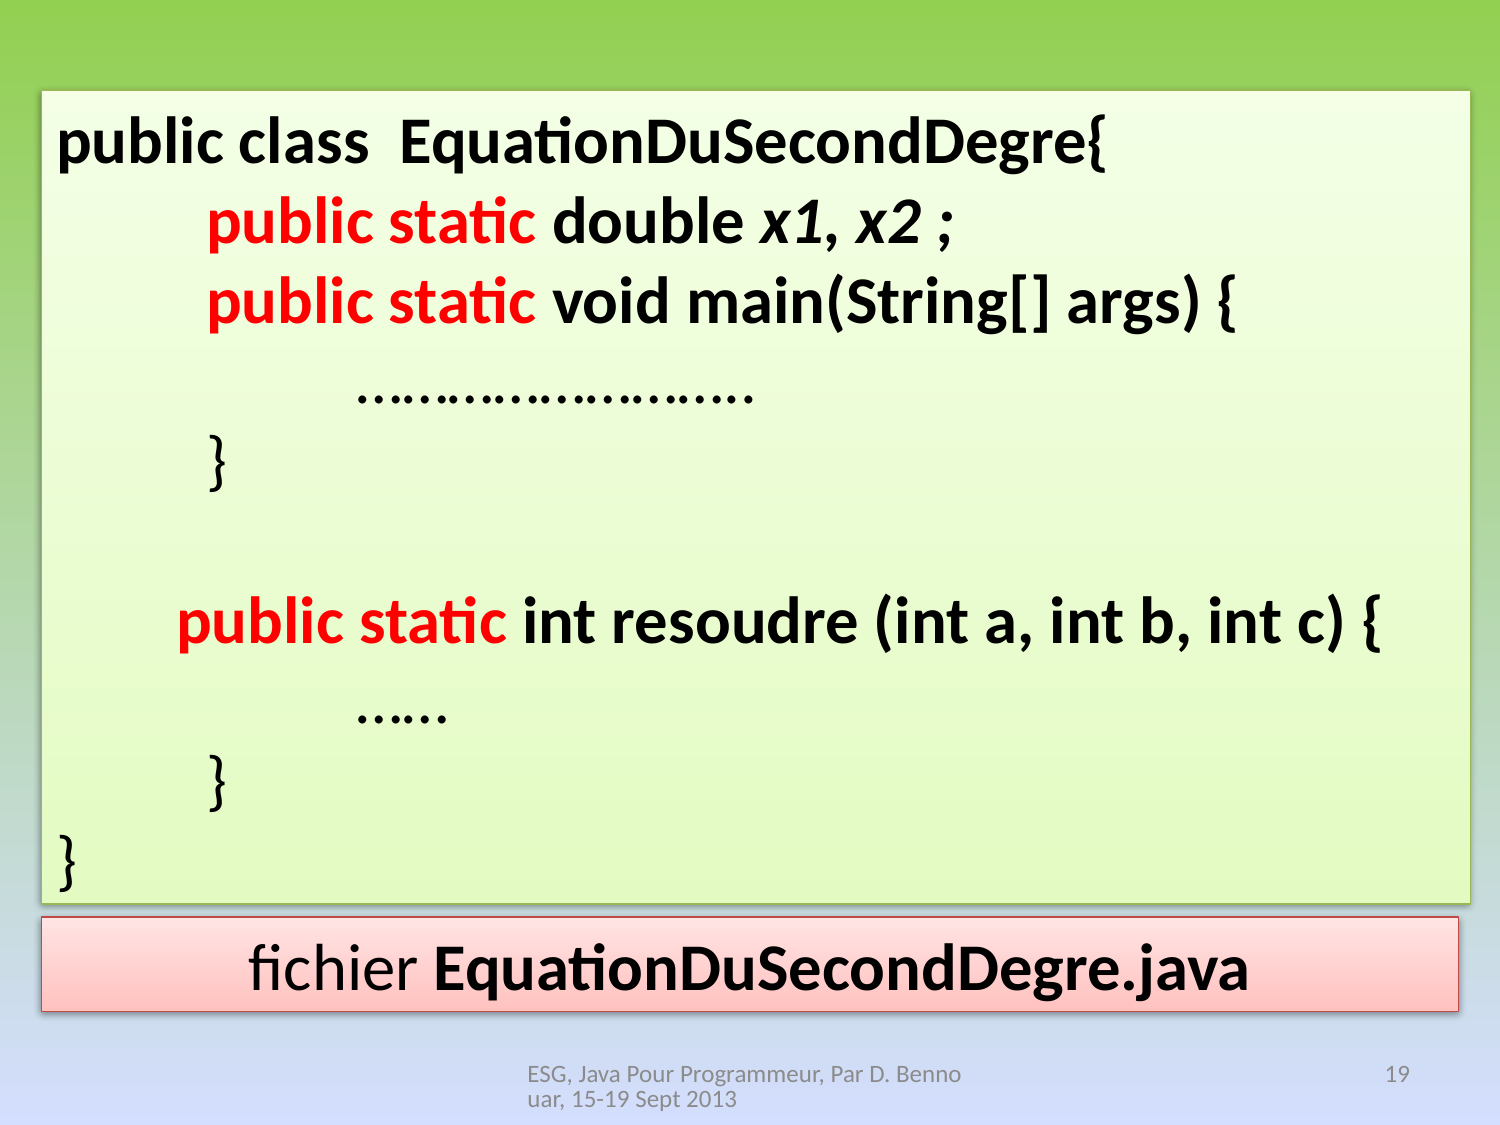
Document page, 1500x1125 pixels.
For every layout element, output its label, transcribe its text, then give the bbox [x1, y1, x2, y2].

text_box public class EquationDuSecondDegre{ public static double x1, x2 ; public static void main(String[] args) { …………………….. } public static int resoudre (int a, int b, int c) { …… } } [41, 89, 1471, 905]
text_box fichier EquationDuSecondDegre.java [41, 916, 1459, 1012]
slide_number 19 [1074, 1042, 1425, 1103]
footer ESG, Java Pour Programmeur, Par D. Bennouar, 15-19 Sept 2013 [512, 1042, 988, 1103]
